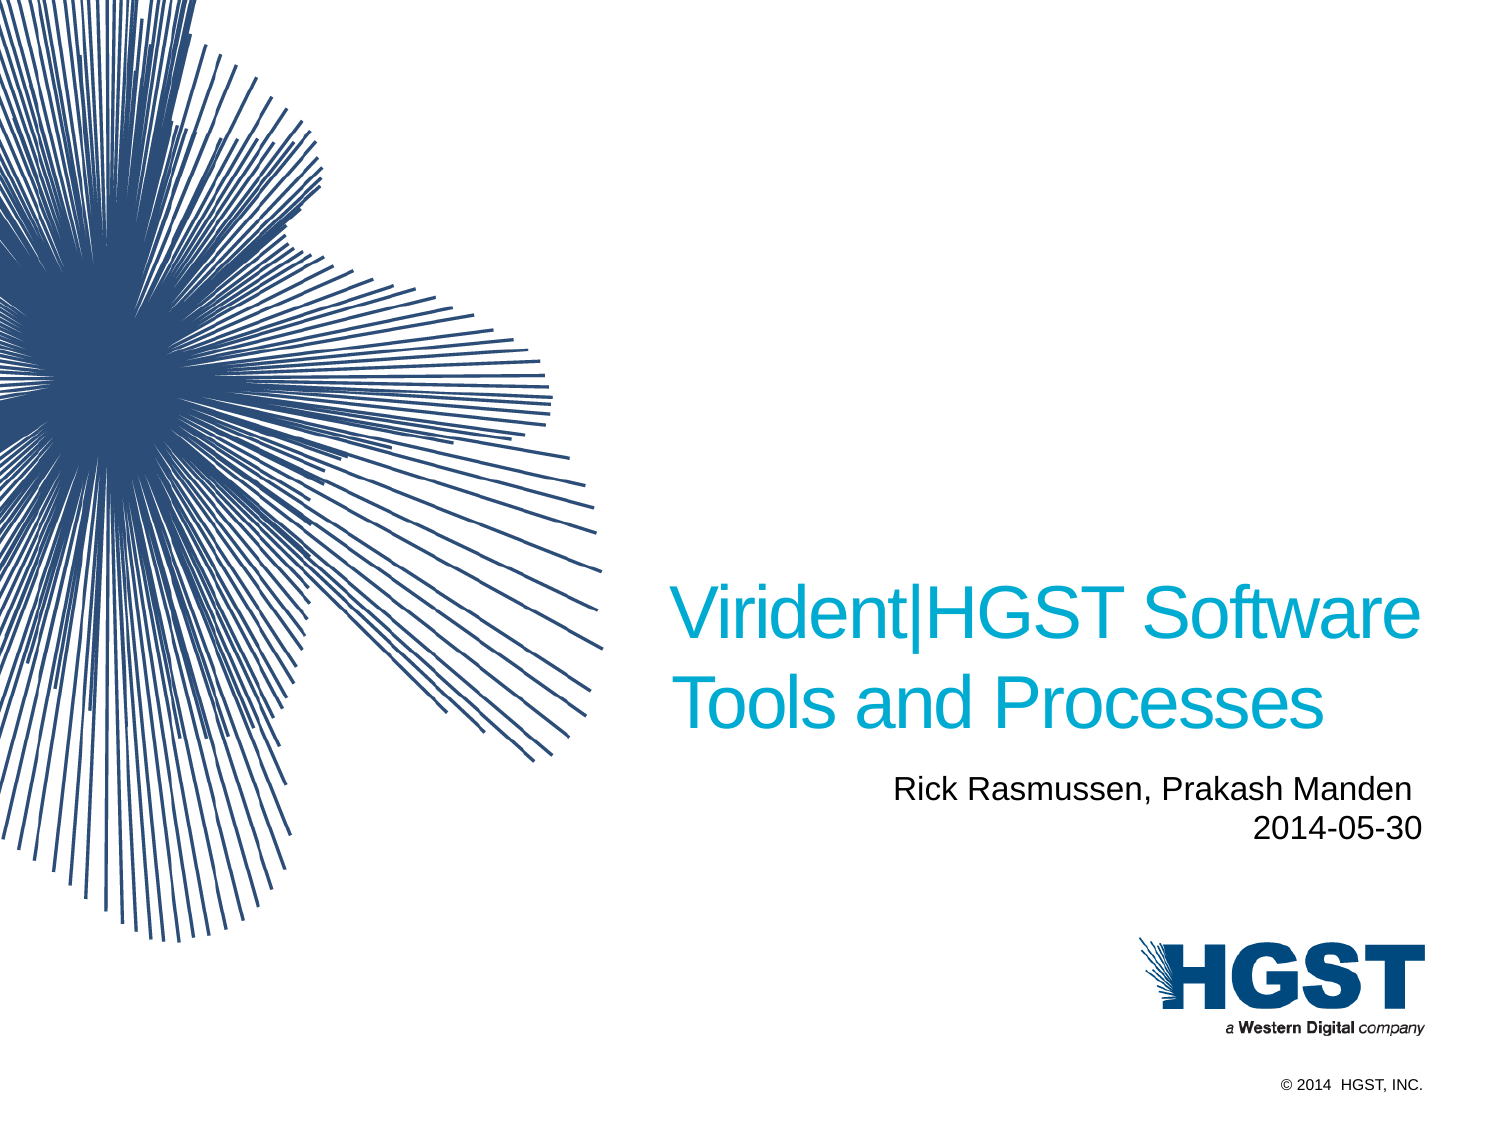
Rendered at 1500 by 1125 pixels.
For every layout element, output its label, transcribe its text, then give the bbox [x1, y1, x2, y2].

picture [0, 0, 612, 956]
subtitle Rick Rasmussen, Prakash Manden 2014-05-30 [462, 766, 1423, 949]
title Virident|HGST Software Tools and Processes [616, 347, 1421, 744]
picture [1139, 937, 1425, 1036]
